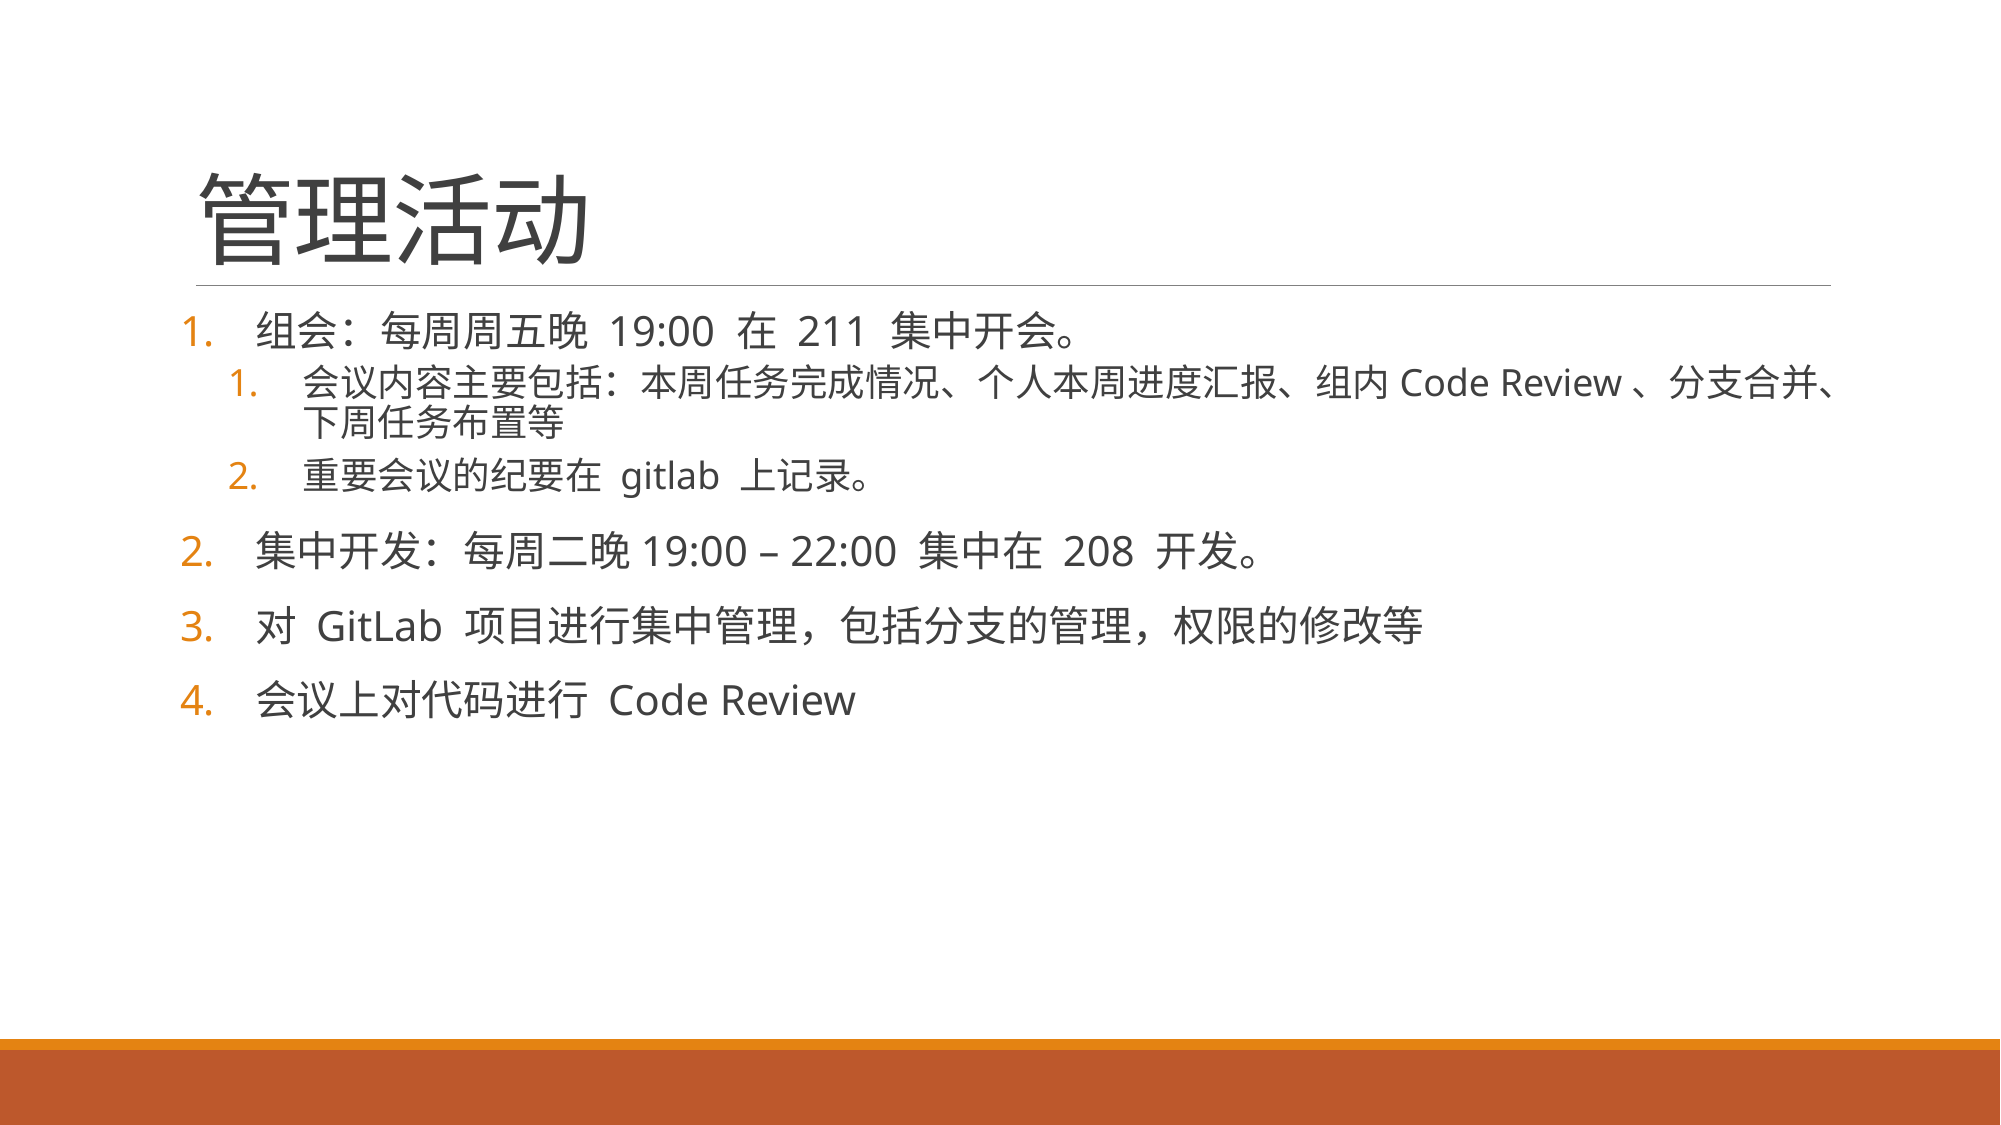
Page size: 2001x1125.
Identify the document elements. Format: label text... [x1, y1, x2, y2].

list 组会：每周周五晚 19:00 在 211 集中开会。 会议内容主要包括：本周任务完成情况、个人本周进度汇报、组内Code Review、分支合并、下周任务布置等 重要会议的纪要在 gitlab 上记录。 集中开发：每周二晚19:00 – 22:00 集中在 208 开发。 对 GitLab 项目进行集中管理，包括分支的管理，权限的修改等 会议上对代码进行 Code Review [180, 302, 1830, 963]
title 管理活动 [180, 47, 1830, 285]
